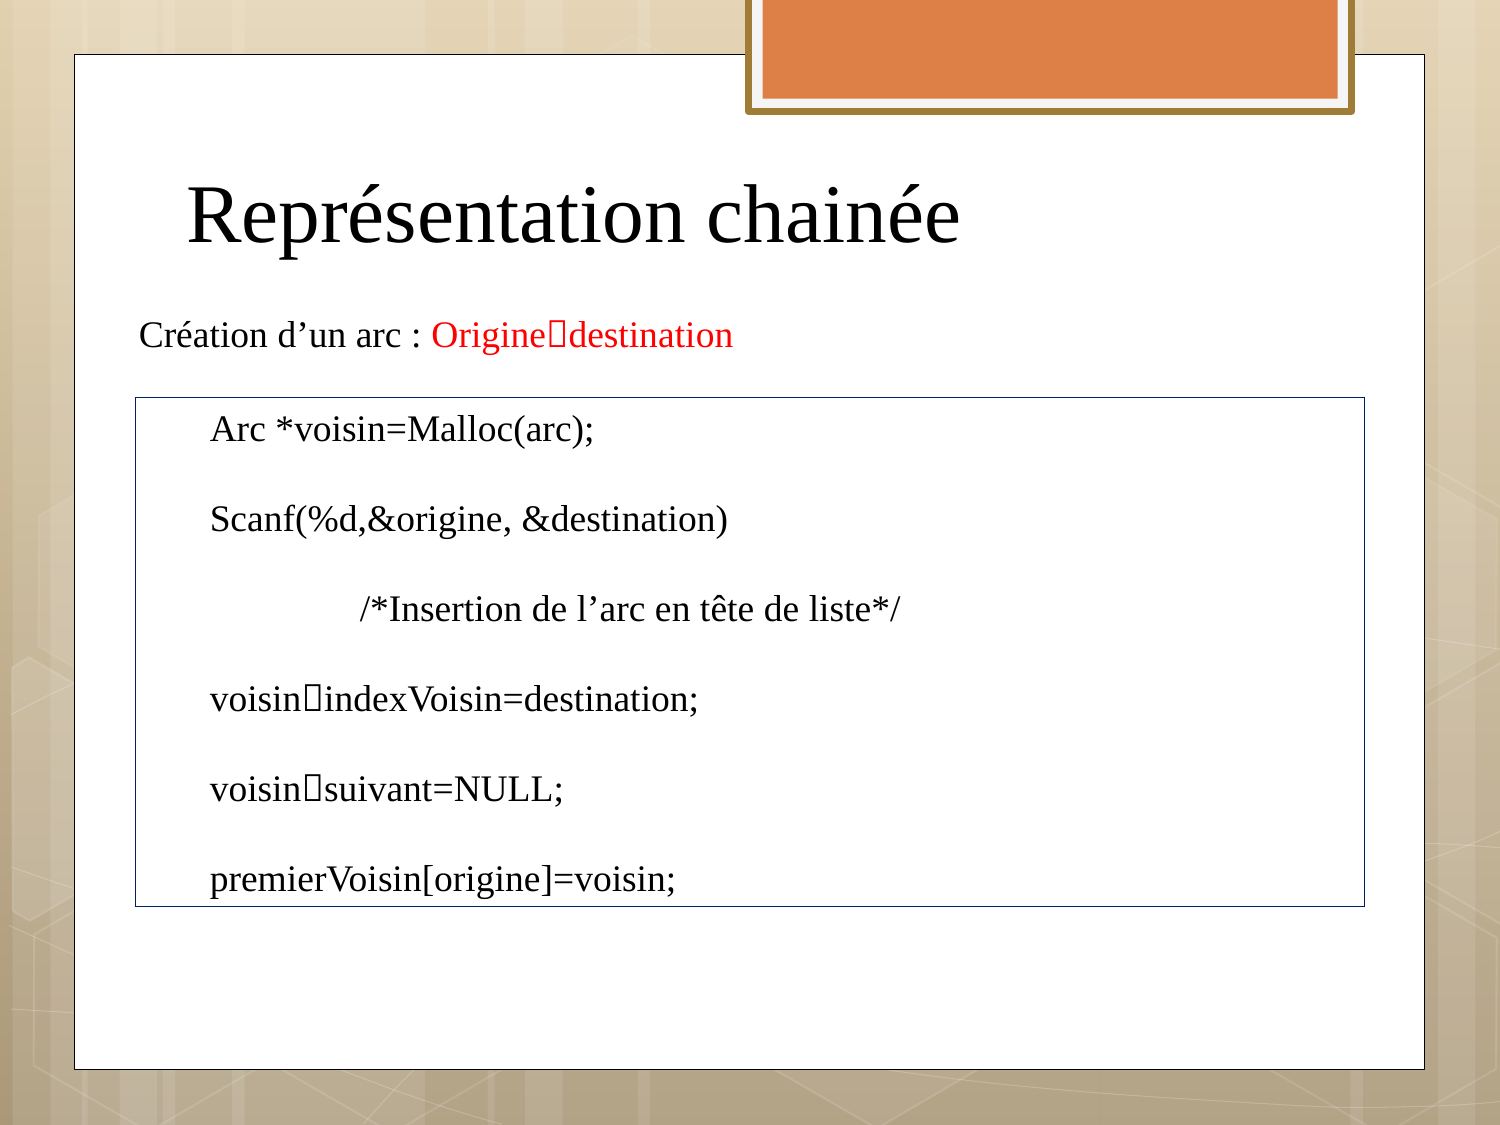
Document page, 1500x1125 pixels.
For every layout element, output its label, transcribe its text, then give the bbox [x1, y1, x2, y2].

title Représentation chainée [171, 126, 1324, 268]
text_box Arc *voisin=Malloc(arc); Scanf(%d,&origine, &destination) /*Insertion de l’arc en tête de liste*/ voisinindexVoisin=destination; voisinsuivant=NULL; premierVoisin[origine]=voisin; [135, 397, 1365, 907]
text_box Création d’un arc : Originedestination [123, 302, 1388, 363]
